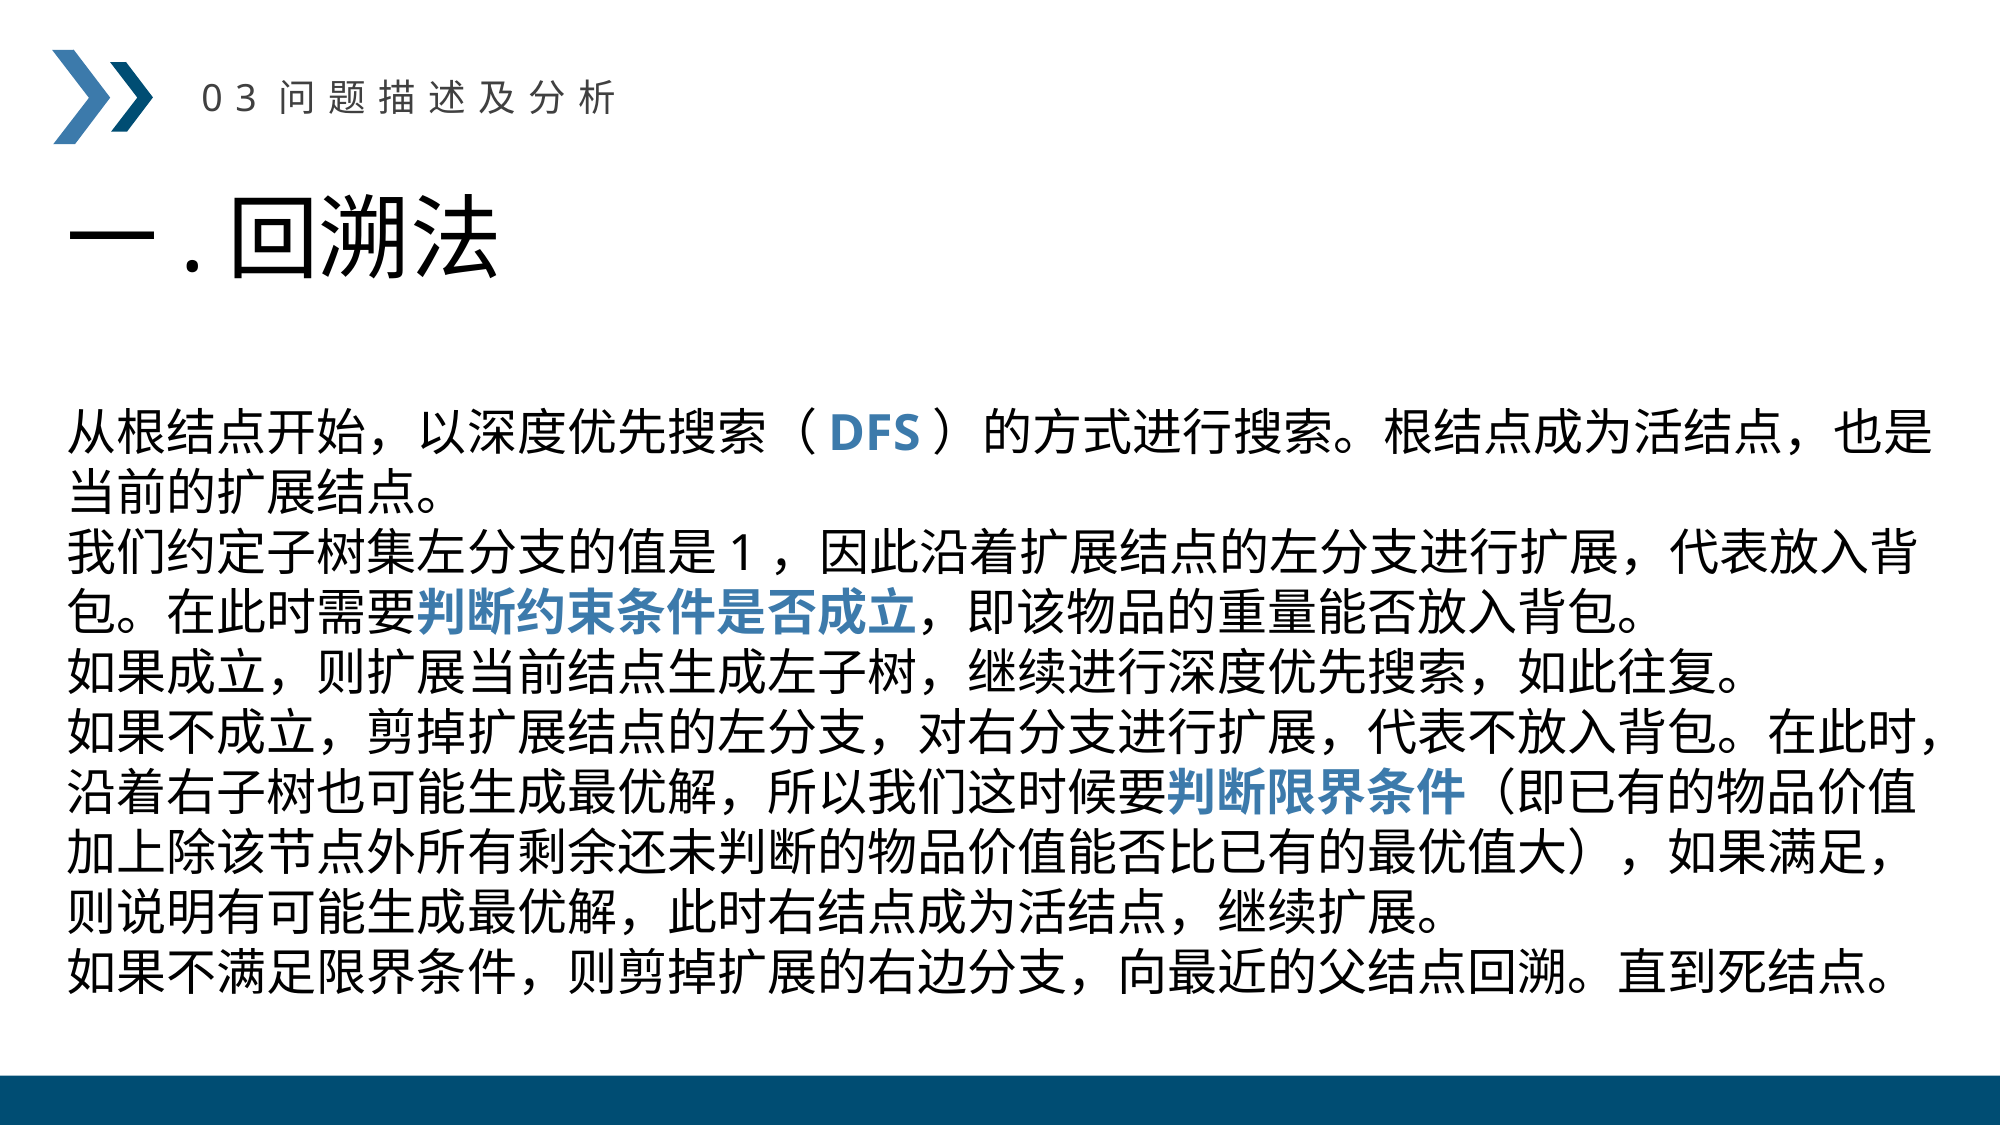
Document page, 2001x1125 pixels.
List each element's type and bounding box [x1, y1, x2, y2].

text_box [0, 49, 2000, 1125]
